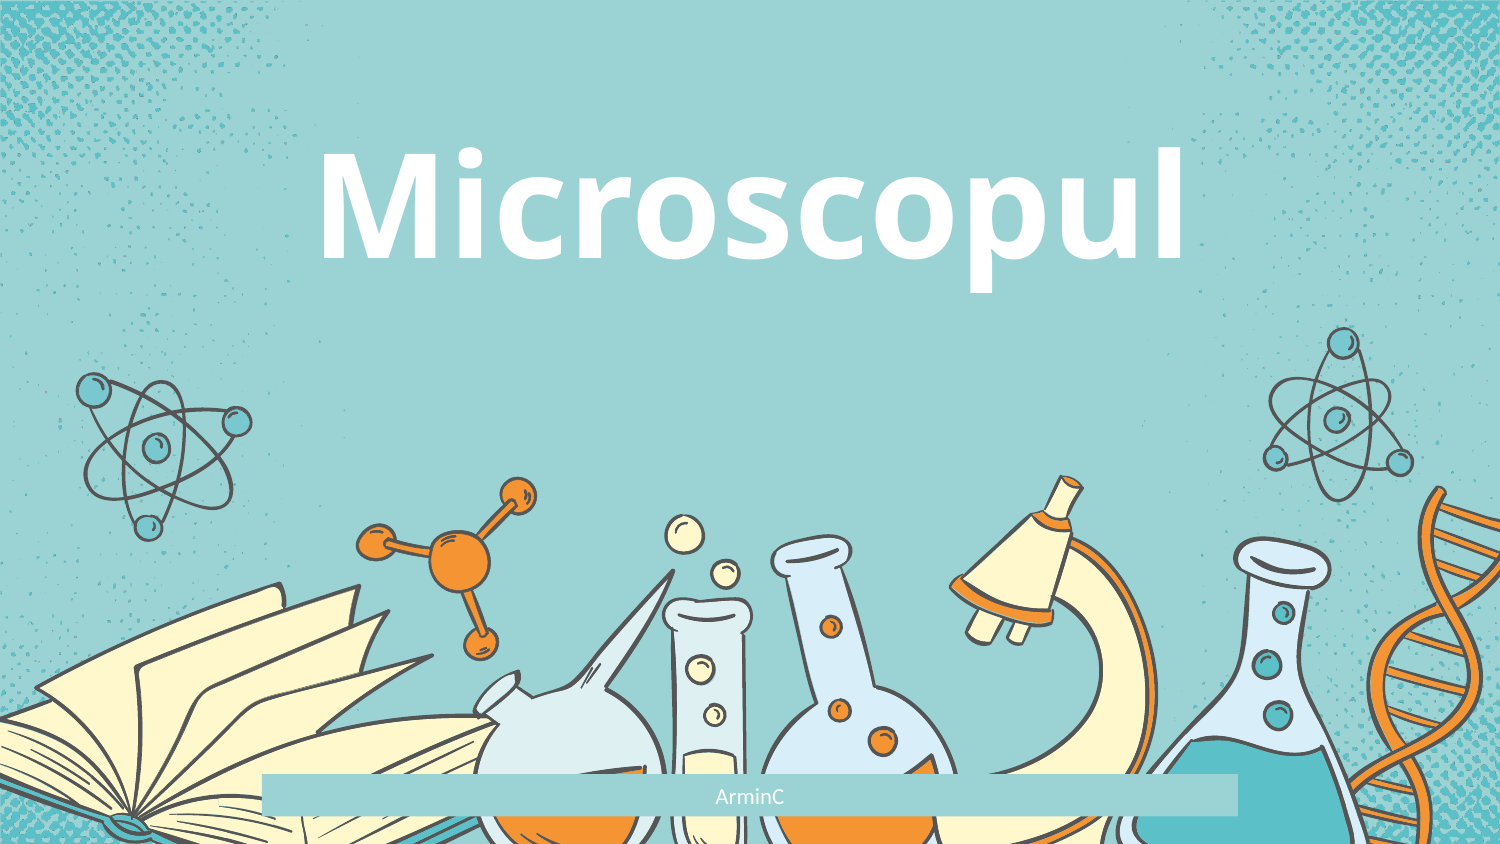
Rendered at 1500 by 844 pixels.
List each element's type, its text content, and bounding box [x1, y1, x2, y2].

picture [0, 0, 1500, 326]
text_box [0, 326, 1500, 844]
title Microscopul [59, 92, 1443, 324]
